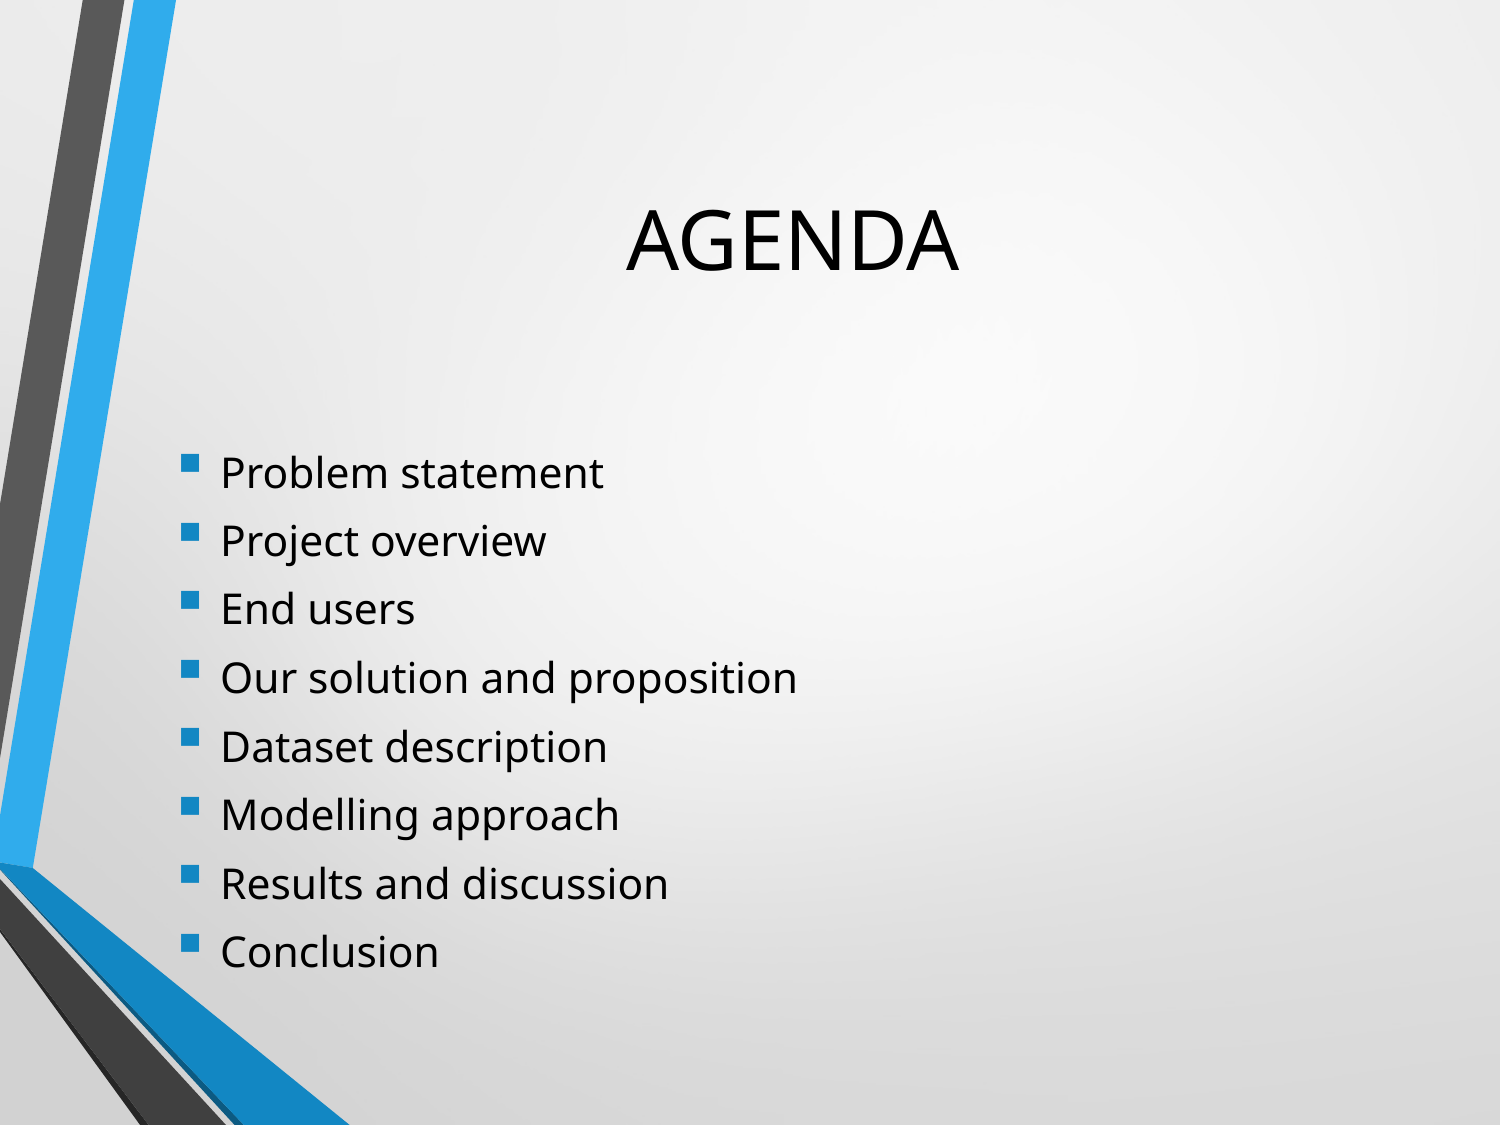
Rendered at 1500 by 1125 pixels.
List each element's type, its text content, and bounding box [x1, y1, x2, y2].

list Problem statement Project overview End users Our solution and proposition Dataset description Modelling approach Results and discussion Conclusion [161, 437, 1425, 985]
title AGENDA [161, 75, 1425, 400]
